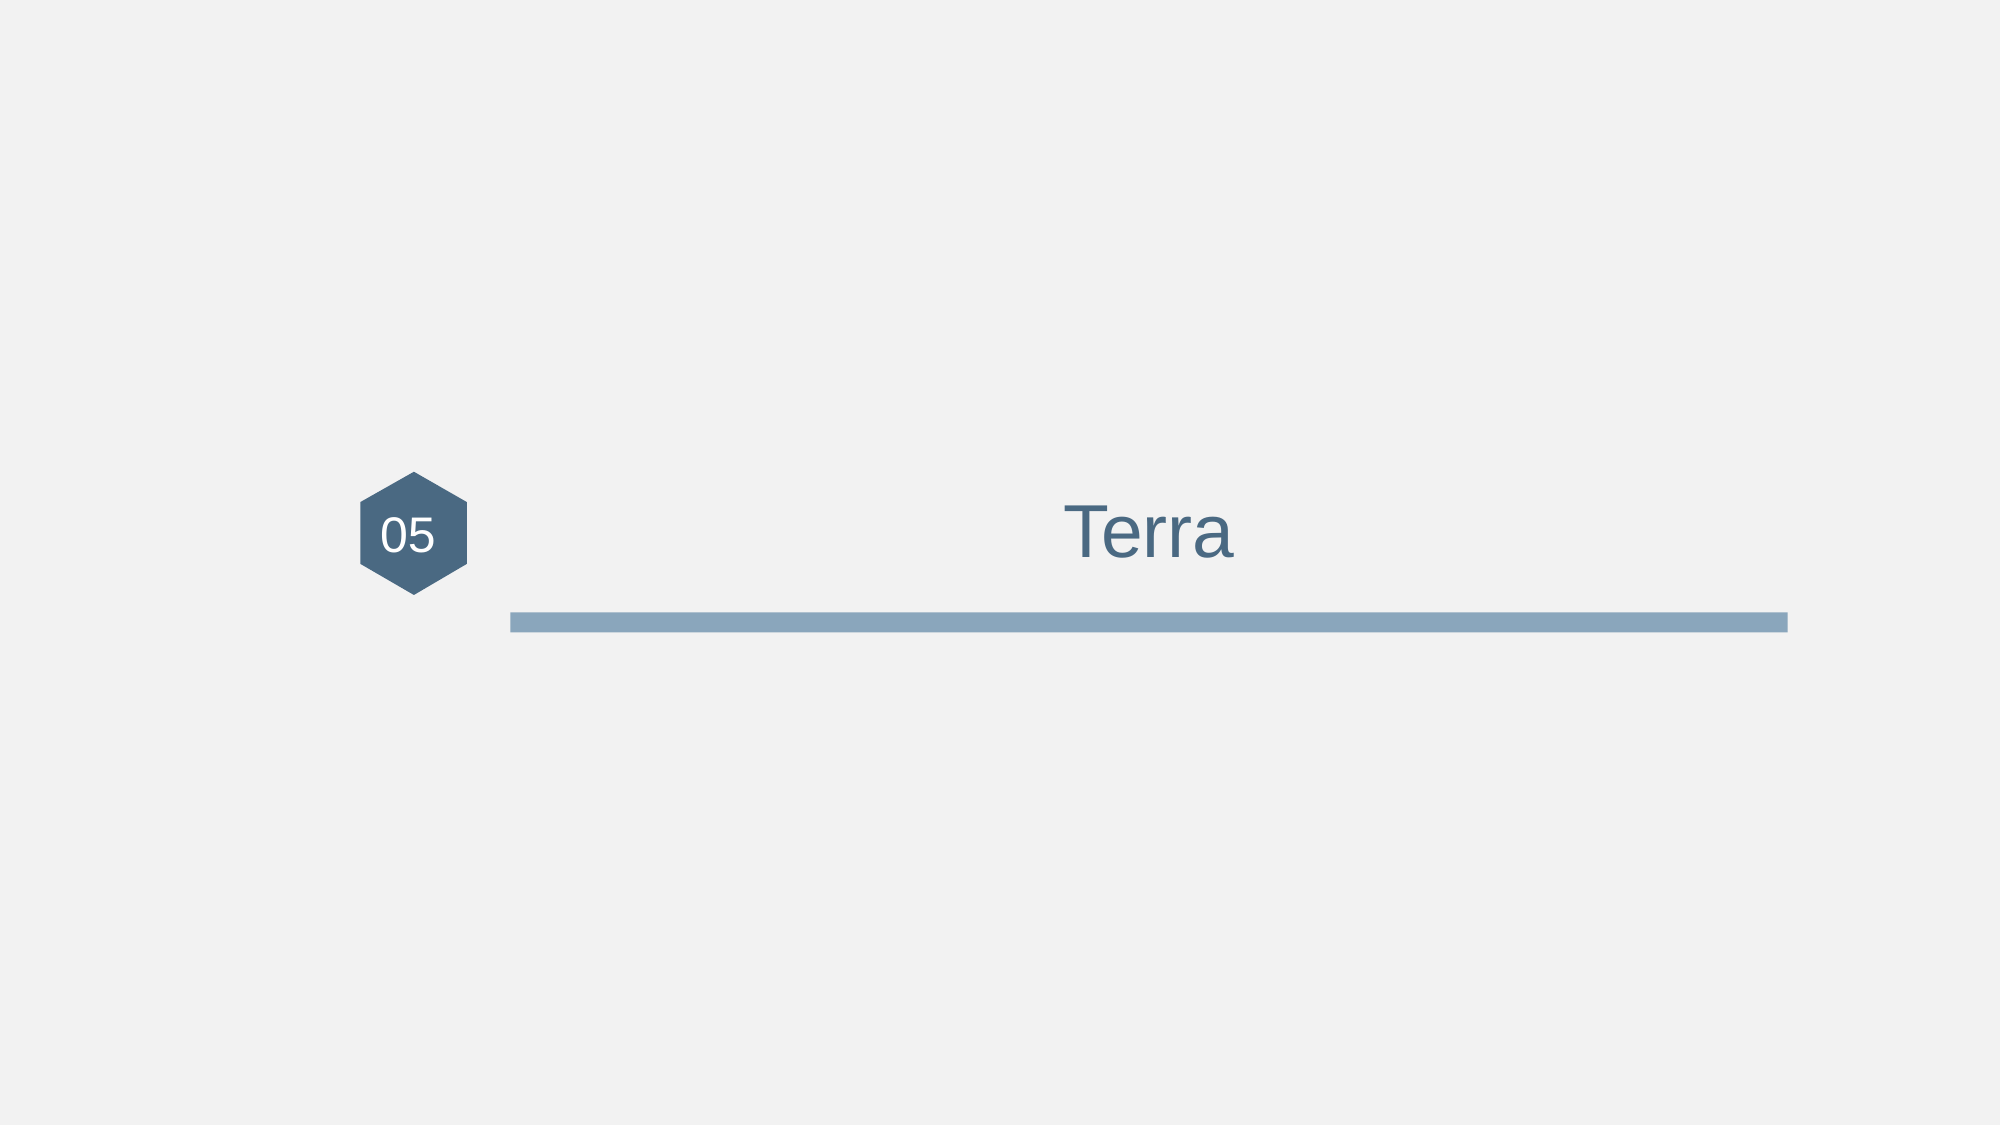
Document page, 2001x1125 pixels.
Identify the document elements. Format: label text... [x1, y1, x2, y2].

title Terra [510, 434, 1788, 633]
text_box 05 [365, 495, 469, 571]
